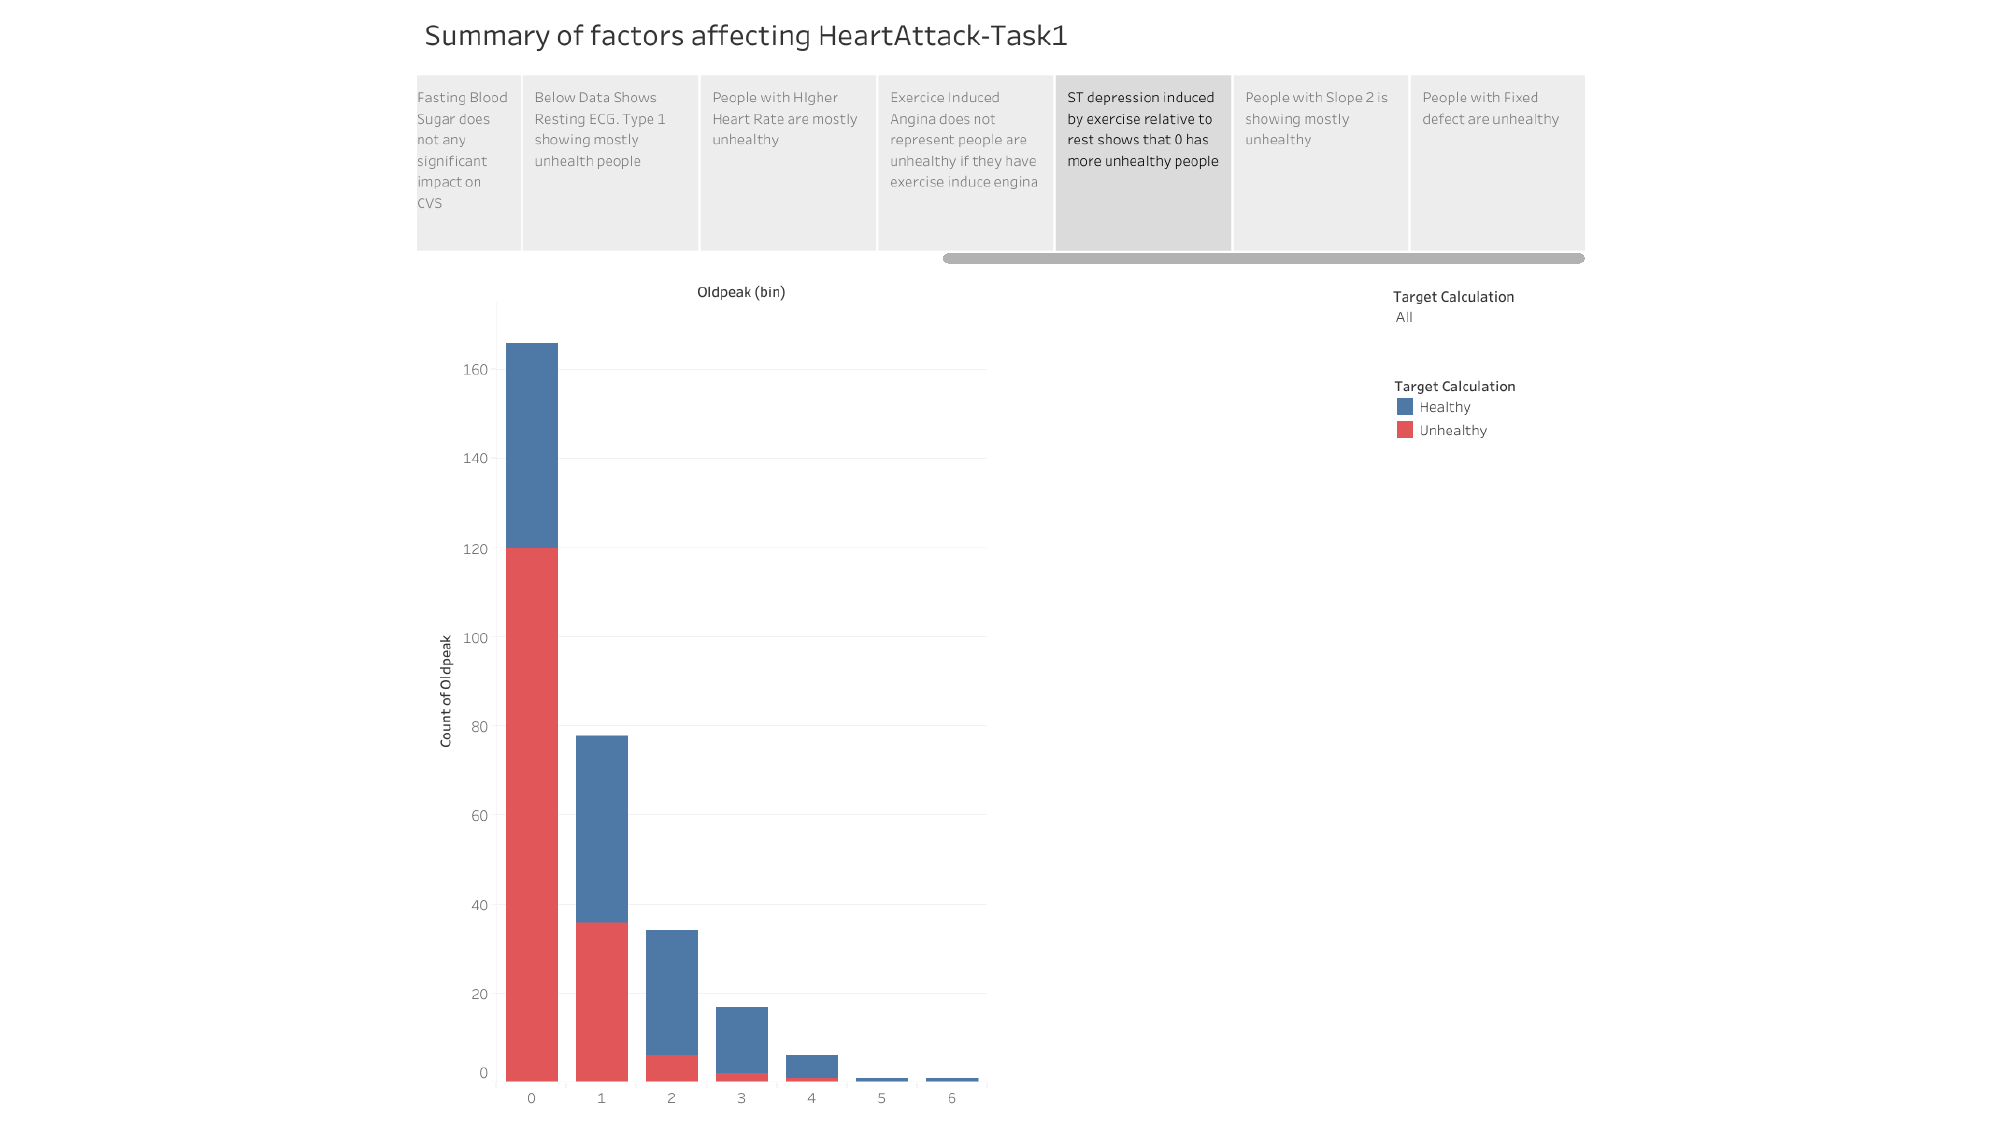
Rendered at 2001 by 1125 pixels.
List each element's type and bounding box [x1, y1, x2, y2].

picture [407, 0, 1593, 1125]
